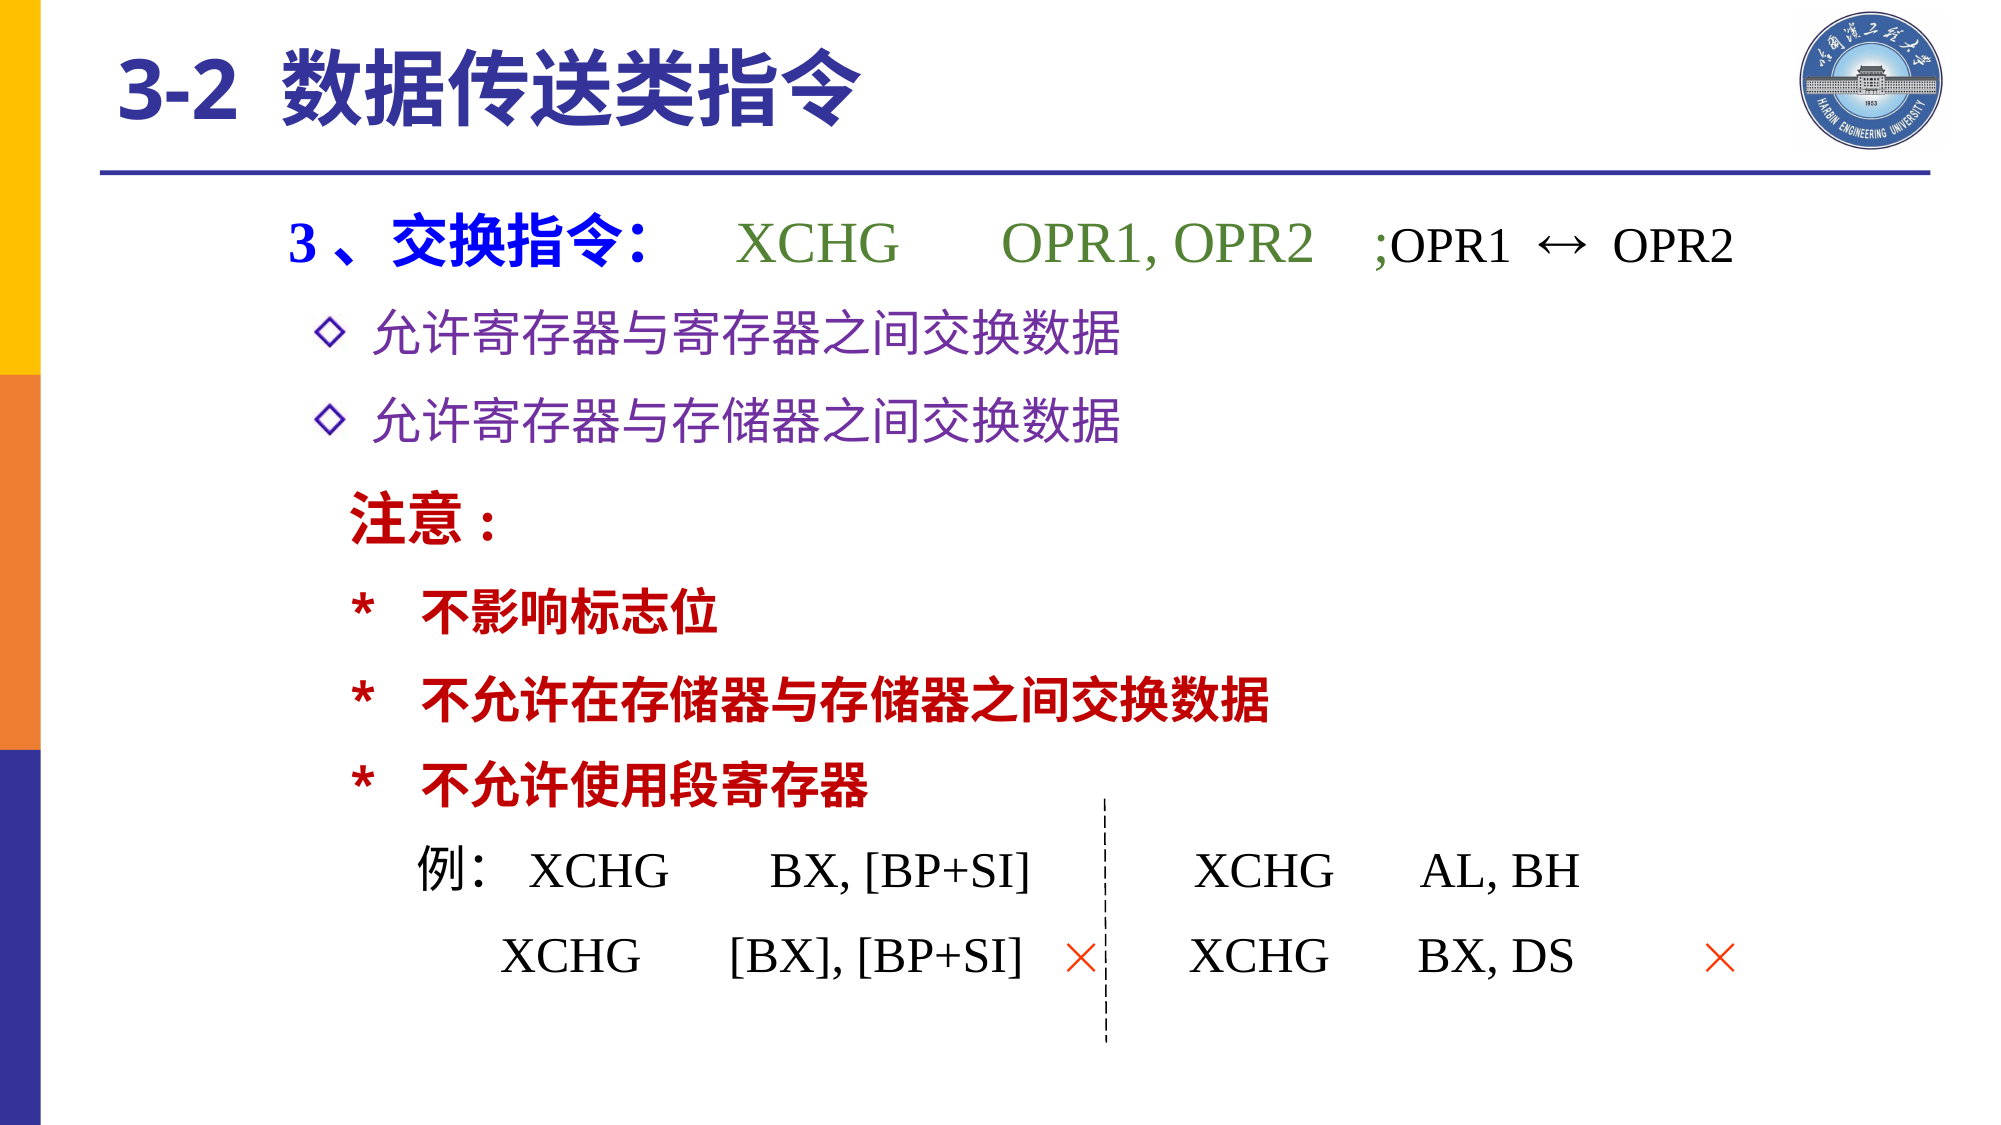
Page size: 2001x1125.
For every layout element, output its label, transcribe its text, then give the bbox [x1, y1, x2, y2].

picture [312, 314, 348, 350]
text_box 3、交换指令： XCHG OPR1, OPR2 ;OPR1  OPR2 允许寄存器与寄存器之间交换数据 允许寄存器与存储器之间交换数据 注意: * 不影响标志位 * 不允许在存储器与存储器之间交换数据 * 不允许使用段寄存器 例：XCHG BX, [BP+SI] XCHG AL, BH XCHG [BX], [BP+SI]  XCHG BX, DS  [274, 196, 1775, 1125]
picture [1538, 9, 1979, 165]
text_box 3-2 数据传送类指令 [102, 27, 1590, 158]
picture [312, 401, 348, 438]
